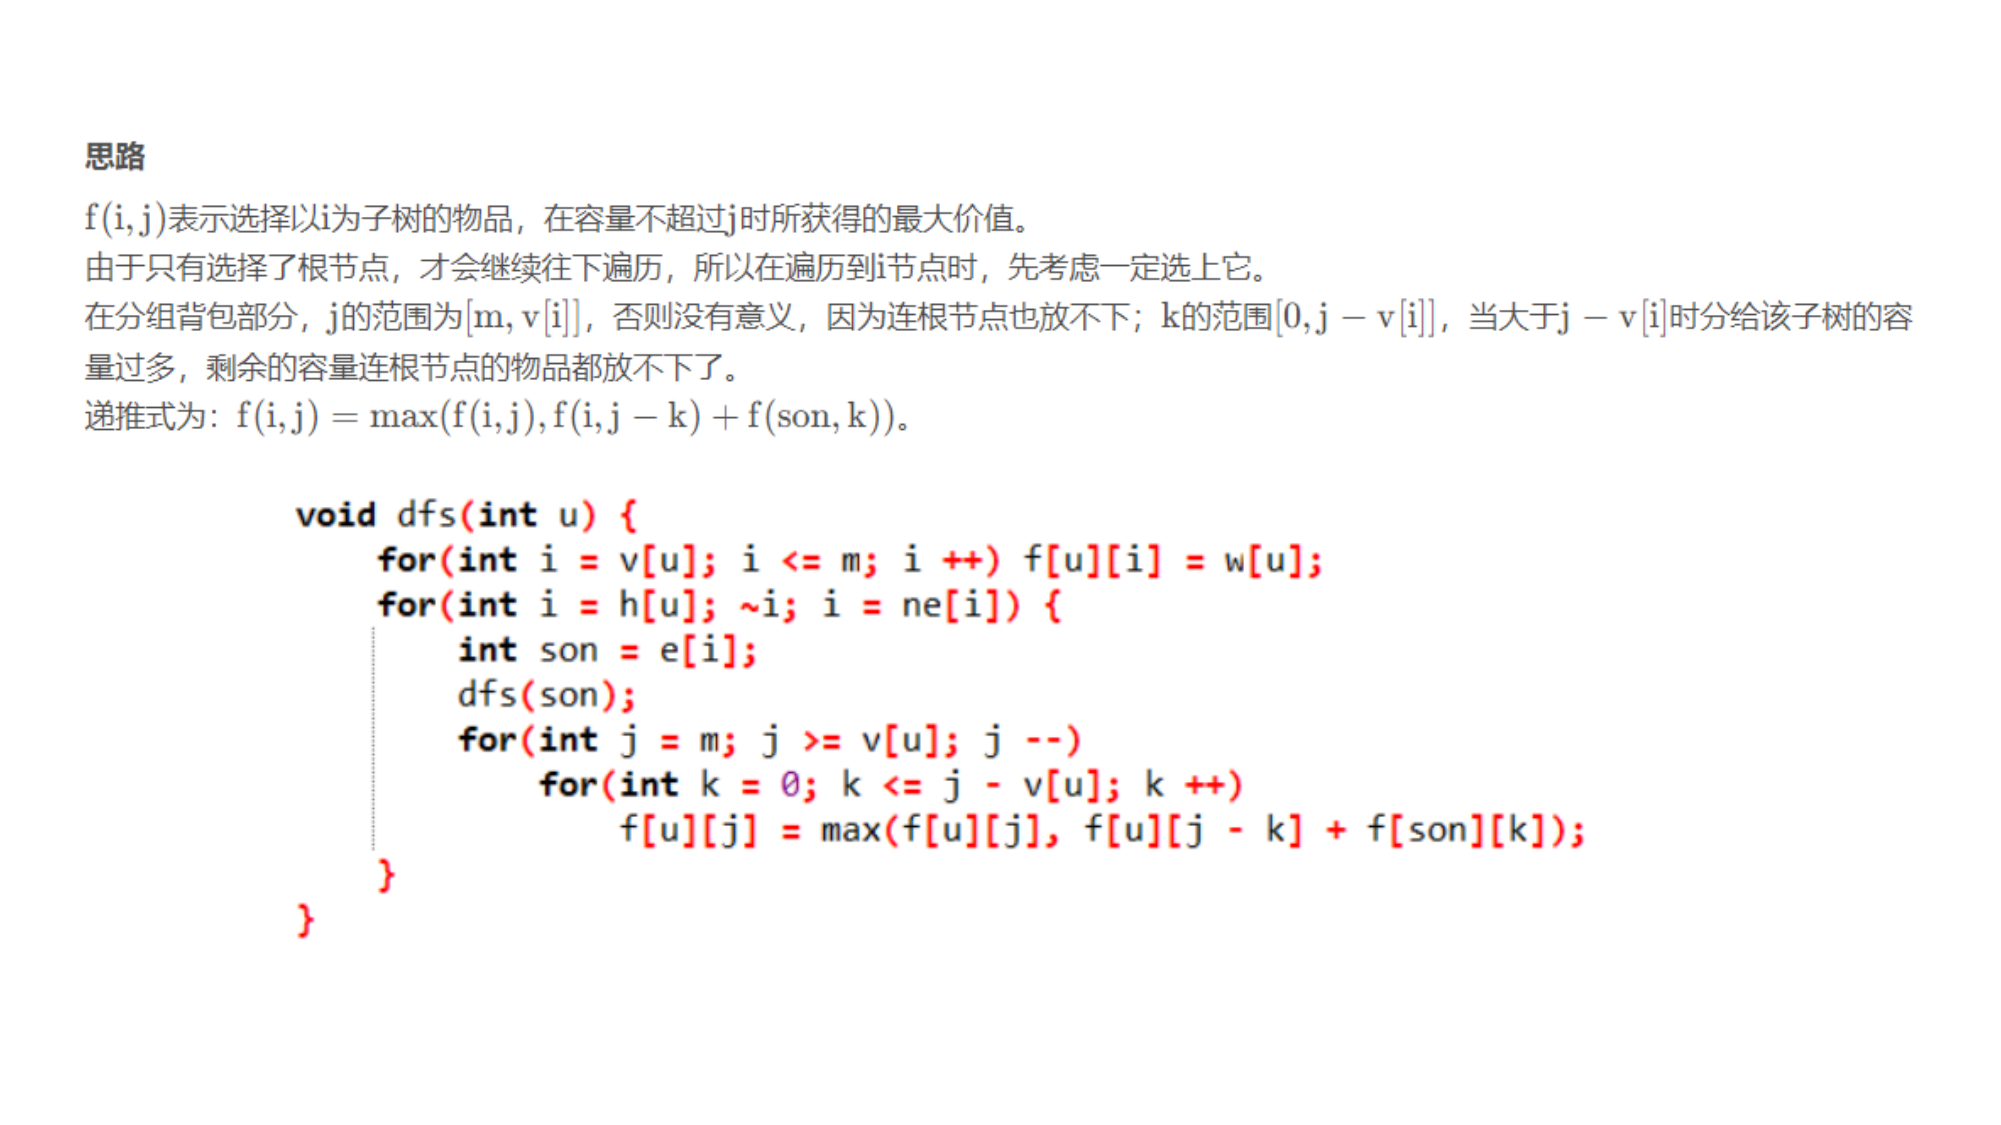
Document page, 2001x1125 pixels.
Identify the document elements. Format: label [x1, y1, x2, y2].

list [79, 123, 1921, 457]
picture [294, 488, 1596, 950]
